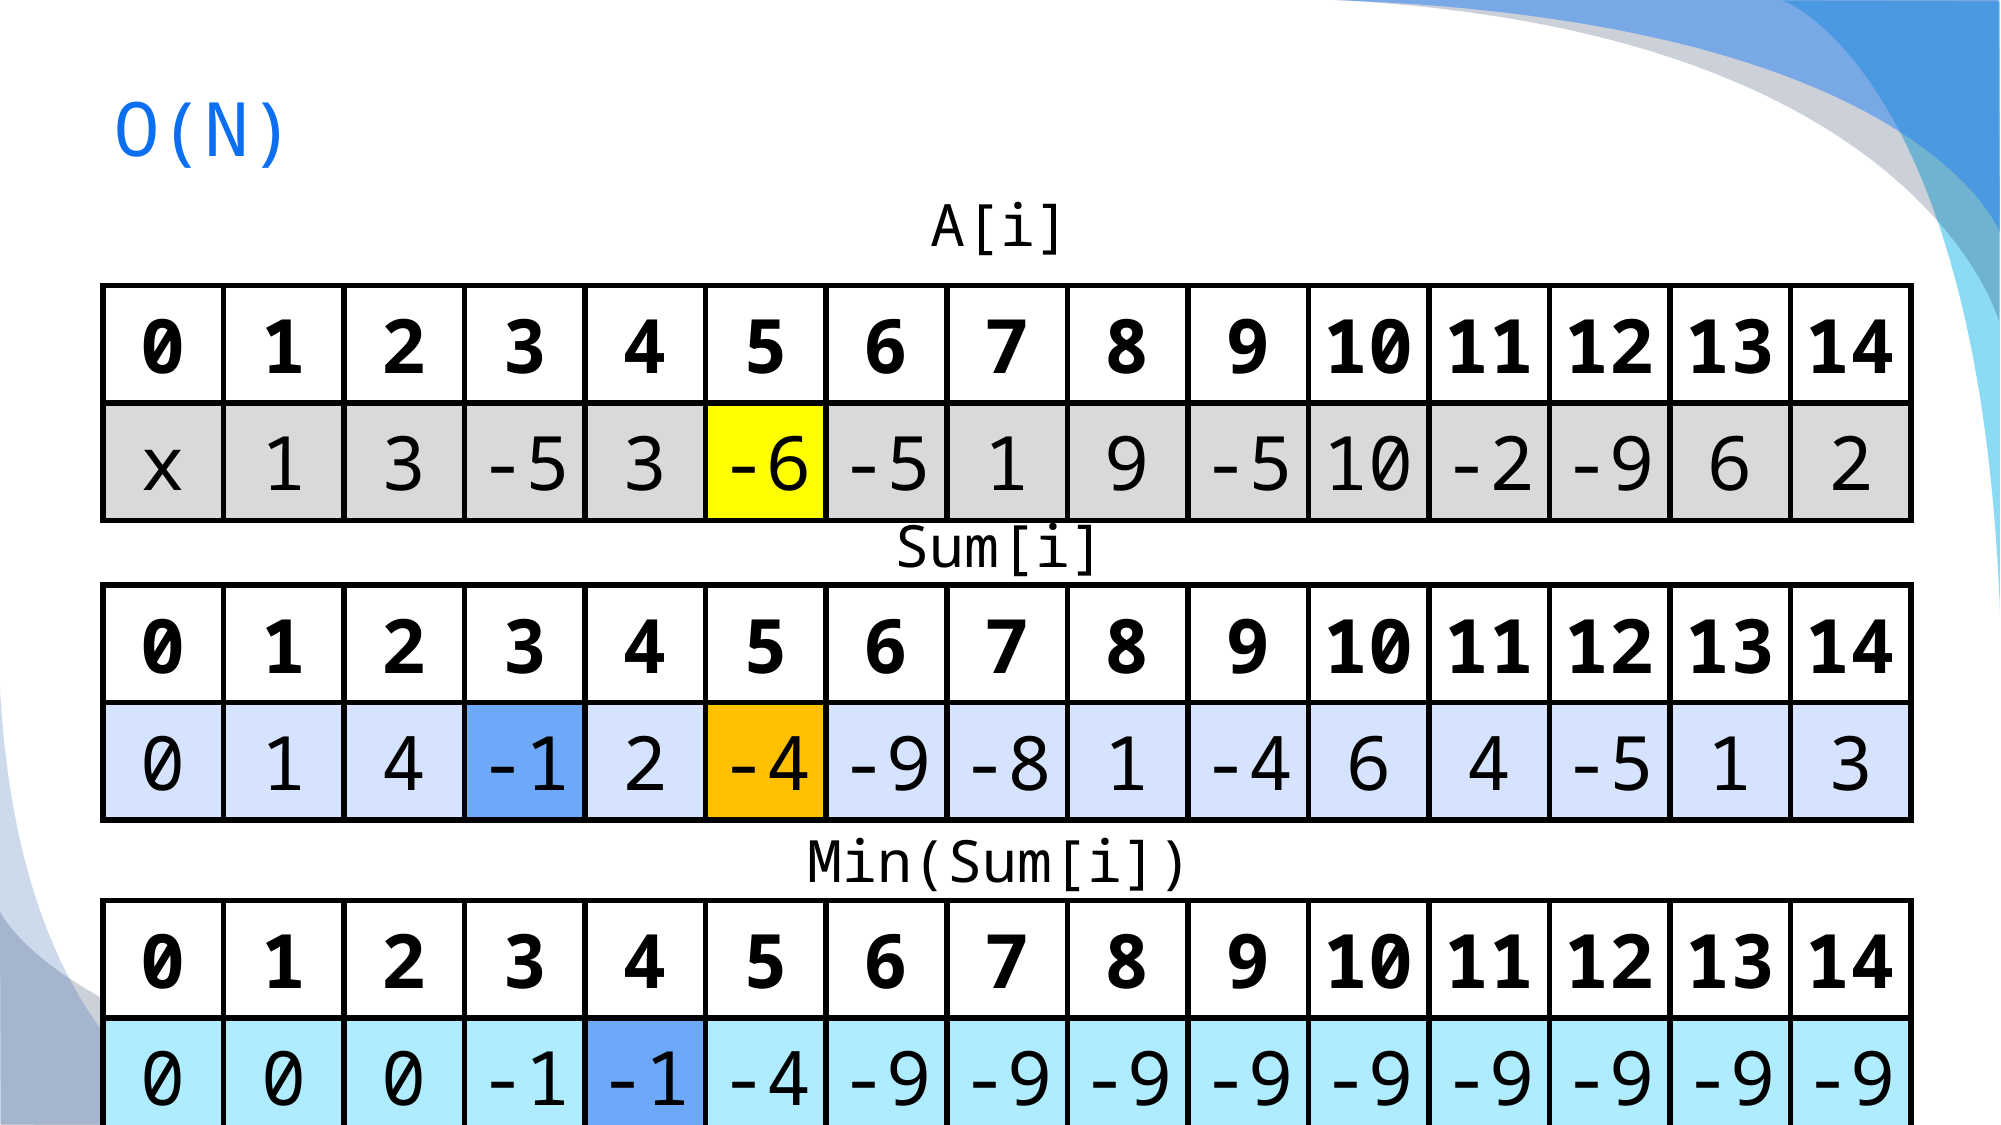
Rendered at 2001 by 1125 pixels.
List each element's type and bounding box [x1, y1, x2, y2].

table_cell [347, 406, 462, 501]
table_header [1432, 588, 1547, 700]
table_cell [106, 1021, 221, 1125]
table_cell [950, 406, 1065, 501]
table_header [588, 288, 703, 400]
table_cell [708, 1021, 823, 1125]
table_cell [1311, 1021, 1426, 1125]
table_cell [1070, 406, 1185, 501]
table_header [1191, 288, 1306, 400]
table_header [1673, 903, 1788, 1015]
table_cell [1070, 705, 1185, 816]
text_box [99, 816, 1900, 901]
table_cell [1673, 406, 1788, 501]
table_cell [347, 705, 462, 816]
table_header [226, 588, 341, 700]
table_cell [829, 705, 944, 816]
table_header [1793, 588, 1908, 700]
table_cell [1552, 705, 1667, 816]
table_header [708, 588, 823, 700]
table_cell [1311, 705, 1426, 816]
table_cell [1432, 1021, 1547, 1125]
table_cell [950, 705, 1065, 816]
table_header [347, 903, 462, 1015]
list [99, 180, 1900, 265]
table_header [1432, 288, 1547, 400]
table_header [106, 288, 221, 400]
table_cell [588, 406, 703, 501]
table_header [950, 288, 1065, 400]
table_header [1311, 588, 1426, 700]
table_header [1432, 903, 1547, 1015]
table_cell [708, 406, 823, 501]
table_header [467, 588, 582, 700]
table_cell [1191, 1021, 1306, 1125]
table_header [1552, 288, 1667, 400]
table_header [106, 903, 221, 1015]
table_cell [1552, 1021, 1667, 1125]
table_header [1552, 588, 1667, 700]
table_cell [588, 1021, 703, 1125]
table_header [1070, 903, 1185, 1015]
table_header [950, 903, 1065, 1015]
table_header [1191, 903, 1306, 1015]
table_cell [1552, 406, 1667, 501]
table_header [829, 288, 944, 400]
table_cell [226, 705, 341, 816]
table_header [829, 588, 944, 700]
table_header [1793, 288, 1908, 400]
table_cell [106, 705, 221, 816]
text_box [99, 501, 1900, 586]
table_cell [1793, 705, 1908, 817]
table_cell [829, 1021, 944, 1125]
table_cell [950, 1021, 1065, 1125]
table_cell [1793, 1021, 1908, 1125]
table_header [1793, 903, 1908, 1015]
table_cell [1191, 705, 1306, 816]
table_header [1673, 288, 1788, 400]
table_cell [1432, 406, 1547, 501]
table_header [1311, 903, 1426, 1015]
table_cell [1311, 406, 1426, 501]
table_header [347, 588, 462, 700]
table_cell [829, 406, 944, 501]
table_cell [1793, 406, 1908, 518]
table_header [588, 588, 703, 700]
table_cell [106, 406, 221, 501]
table_header [467, 288, 582, 400]
table_header [1070, 288, 1185, 400]
table_header [1552, 903, 1667, 1015]
table_header [708, 288, 823, 400]
table_header [1311, 288, 1426, 400]
table_header [347, 288, 462, 400]
table_header [829, 903, 944, 1015]
table_header [226, 903, 341, 1015]
table_header [1673, 588, 1788, 700]
table_header [708, 903, 823, 1015]
table_header [1070, 588, 1185, 700]
table_header [950, 588, 1065, 700]
table_cell [467, 406, 582, 501]
table_header [226, 288, 341, 400]
table_cell [226, 1021, 341, 1125]
table_cell [1432, 705, 1547, 816]
table_cell [467, 1021, 582, 1125]
table_cell [347, 1021, 462, 1125]
table_cell [1191, 406, 1306, 501]
table_cell [467, 705, 582, 816]
table_cell [1673, 705, 1788, 816]
table_header [1191, 588, 1306, 700]
table_header [106, 588, 221, 700]
table_cell [1070, 1021, 1185, 1125]
table_cell [1673, 1021, 1788, 1125]
table_cell [226, 406, 341, 501]
table_cell [708, 705, 823, 816]
table_header [588, 903, 703, 1015]
table_header [467, 903, 582, 1015]
table_cell [588, 705, 703, 816]
title [99, 50, 1900, 180]
